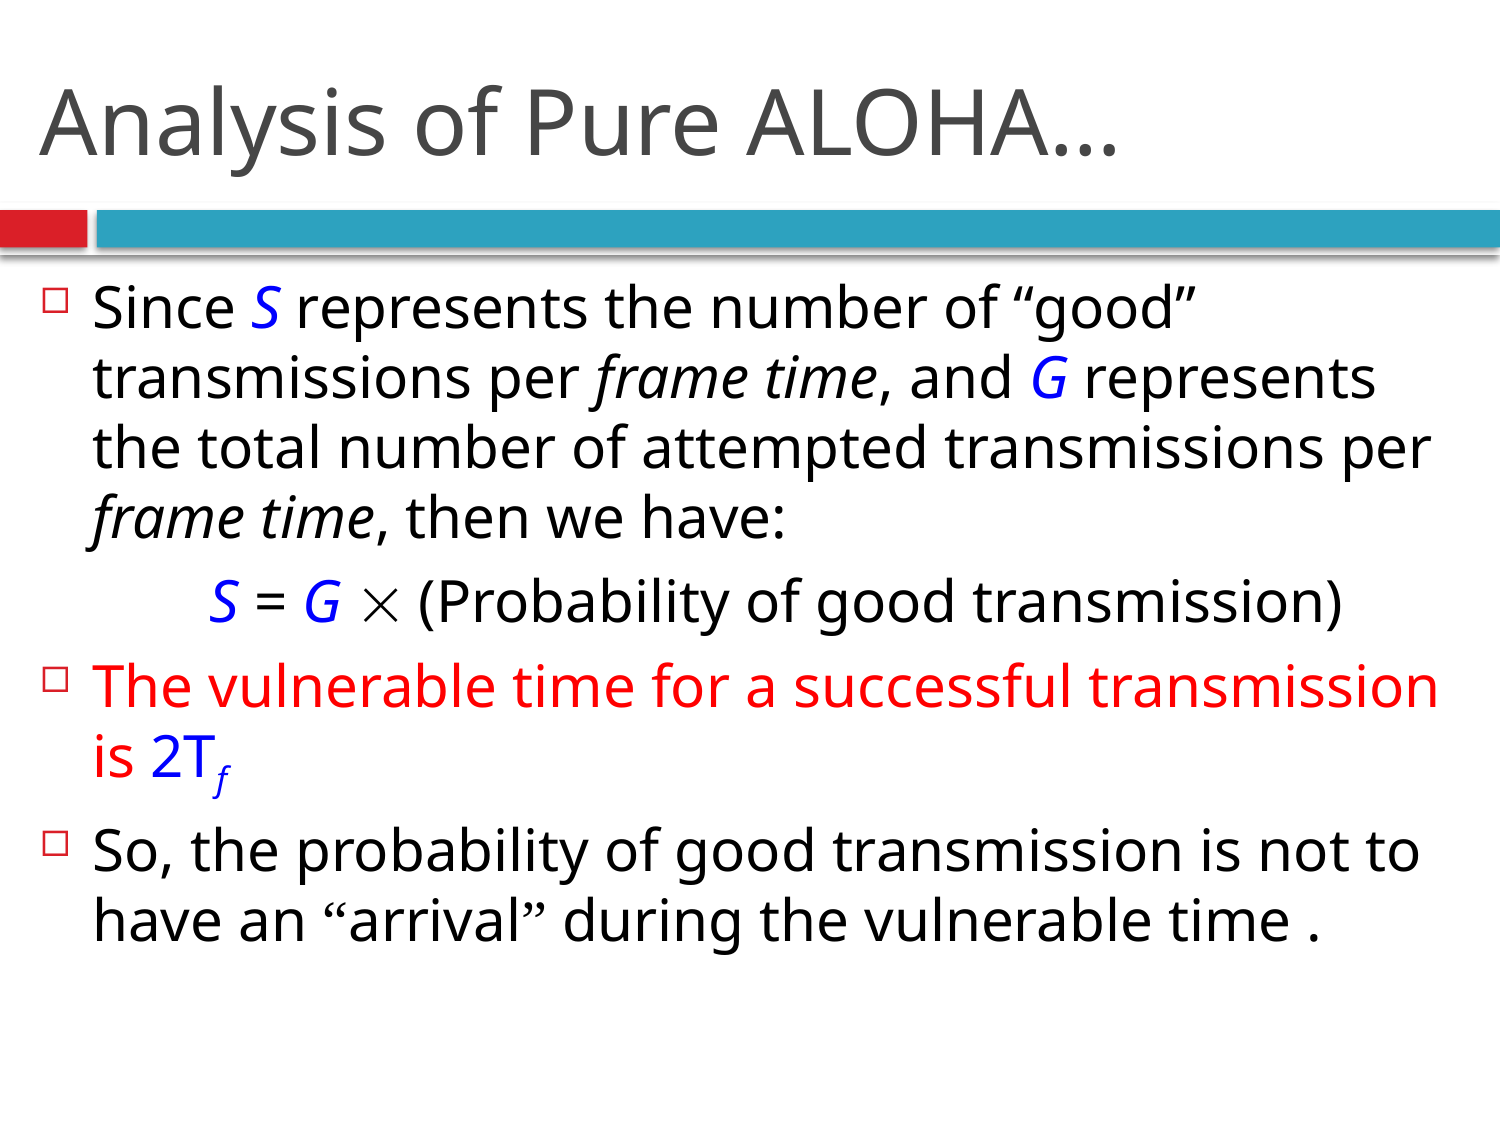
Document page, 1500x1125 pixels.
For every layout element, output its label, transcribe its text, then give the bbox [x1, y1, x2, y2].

list Since S represents the number of “good” transmissions per frame time, and G represents the total number of attempted transmissions per frame time, then we have: S = G ´ (Probability of good transmission) The vulnerable time for a successful transmission is 2Tf So, the probability of good transmission is not to have an “arrival” during the vulnerable time . [24, 262, 1475, 1100]
title Analysis of Pure ALOHA… [24, 37, 1475, 200]
